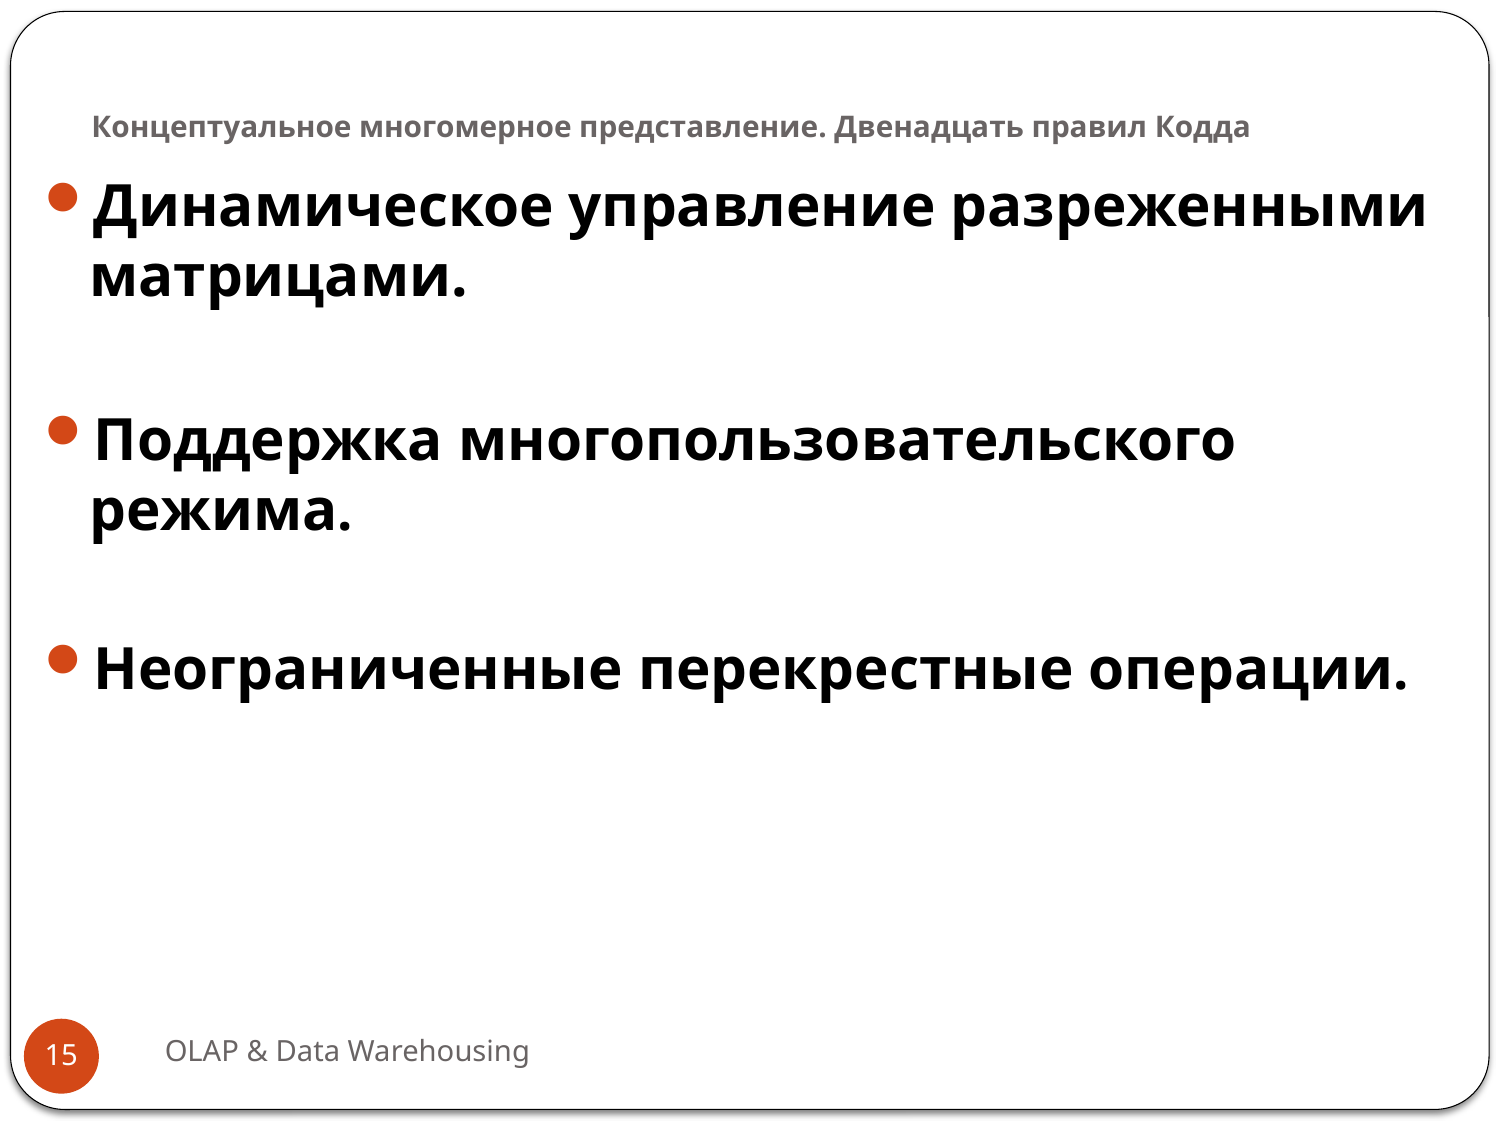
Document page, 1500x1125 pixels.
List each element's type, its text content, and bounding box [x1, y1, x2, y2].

footer OLAP & Data Warehousing [150, 1012, 800, 1088]
slide_number 15 [23, 1018, 99, 1094]
list Динамическое управление разреженными матрицами. Поддержка многопользовательского режима. Неограниченные перекрестные операции. [29, 160, 1467, 999]
title Концептуальное многомерное представление. Двенадцать правил Кодда [76, 78, 1427, 159]
